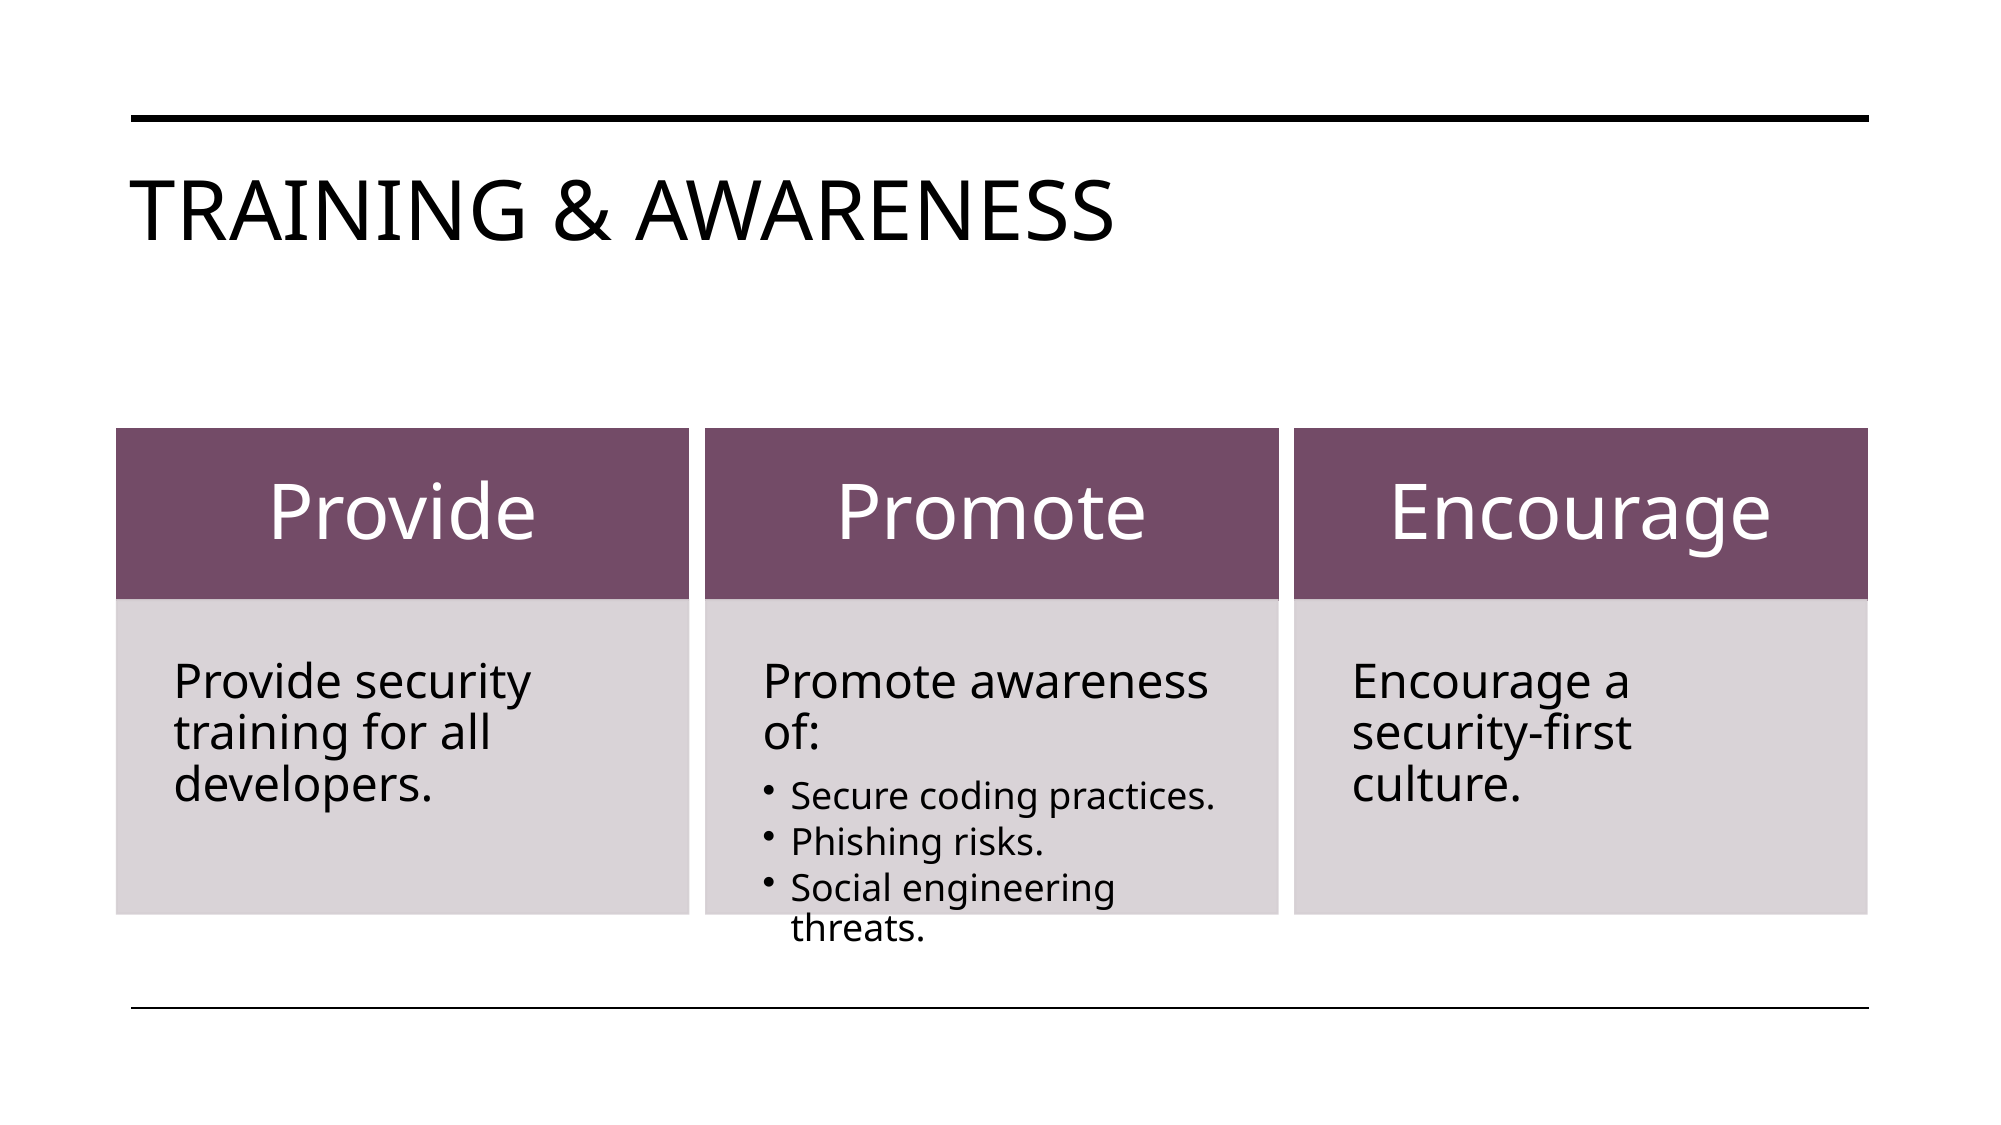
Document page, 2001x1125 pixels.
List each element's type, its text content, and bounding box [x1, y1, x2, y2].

title Training & Awareness [114, 149, 1869, 364]
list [114, 364, 1869, 978]
